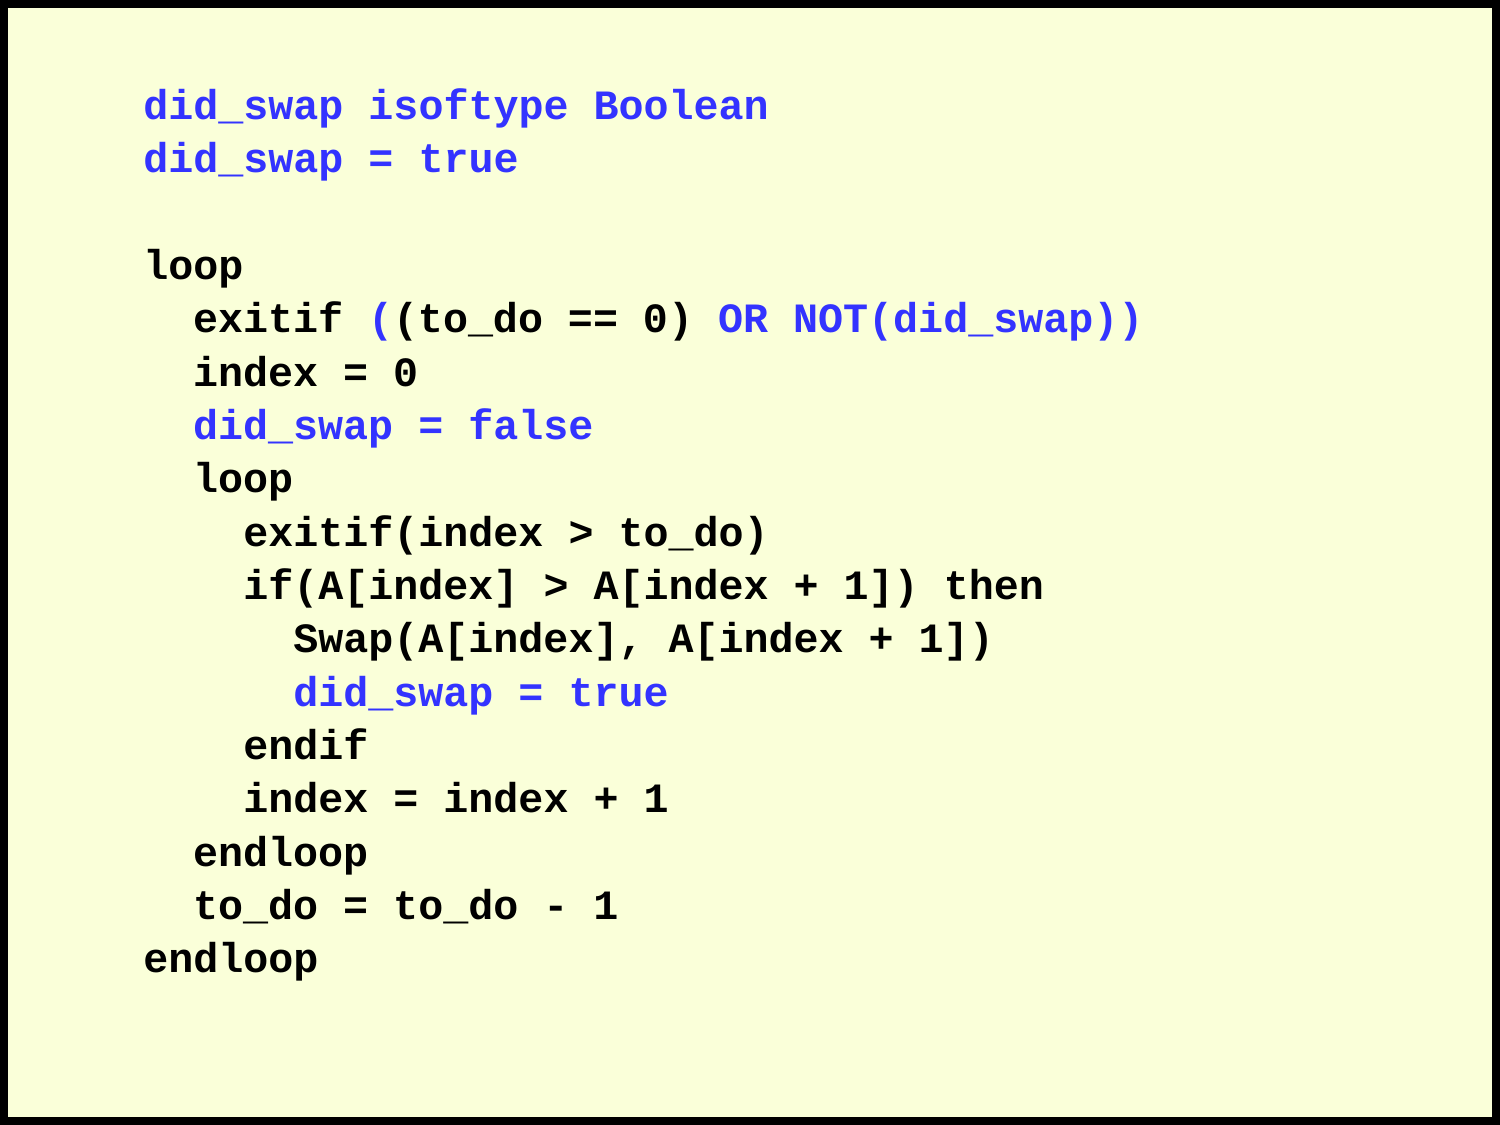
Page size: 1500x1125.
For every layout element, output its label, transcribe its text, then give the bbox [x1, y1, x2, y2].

list did_swap isoftype Boolean did_swap = true loop exitif ((to_do == 0) OR NOT(did_swap)) index = 0 did_swap = false loop exitif(index > to_do) if(A[index] > A[index + 1]) then Swap(A[index], A[index + 1]) did_swap = true endif index = index + 1 endloop to_do = to_do - 1 endloop [77, 75, 1432, 1026]
